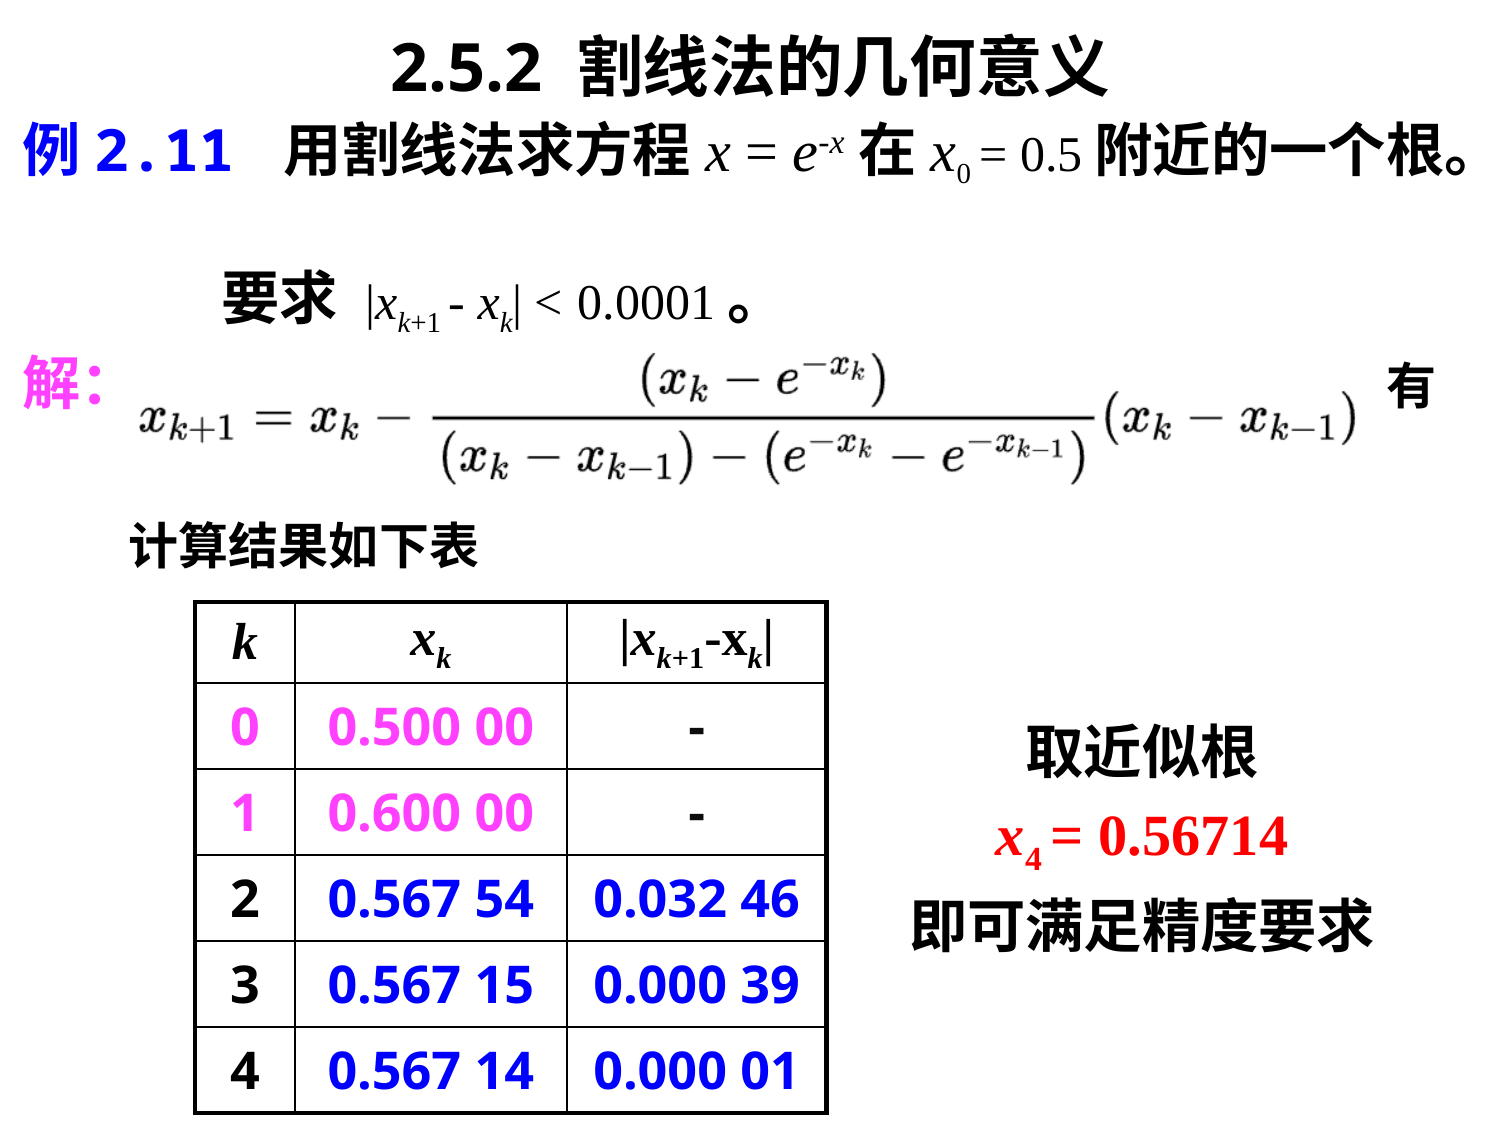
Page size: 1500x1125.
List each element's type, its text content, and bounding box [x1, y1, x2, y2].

table_cell 0.600 00 [296, 770, 566, 854]
table_cell 0.567 15 [296, 942, 566, 1026]
table_cell 0.032 46 [568, 856, 824, 940]
table_cell - [568, 770, 824, 854]
table_cell 0.000 01 [568, 1028, 824, 1111]
table_cell 0.500 00 [296, 684, 566, 768]
table_cell 2 [197, 856, 294, 940]
table_header xk [296, 604, 566, 682]
table_cell 0.567 54 [296, 856, 566, 940]
text_box 2.5.2 割线法的几何意义 [73, 34, 1427, 106]
text_box 取近似根 x4 = 0.56714 即可满足精度要求 [858, 708, 1426, 962]
table_cell 0.567 14 [296, 1028, 566, 1111]
table_cell 4 [197, 1028, 294, 1111]
text_box 计算结果如下表 [53, 507, 555, 602]
picture [139, 352, 1360, 492]
subtitle 例2.11 用割线法求方程x = e-x在x0 = 0.5附近的一个根。 要求 |xk+1 - xk| < 0.0001。 解：取x0 = 0.5、x1 = 0.6，令f(x) = x - e-x利用割线迭代公式，有 [7, 106, 1500, 346]
table_cell 0 [197, 684, 294, 768]
table_header k [197, 604, 294, 682]
table_cell - [568, 684, 824, 768]
table_cell 1 [197, 770, 294, 854]
table_cell 3 [197, 942, 294, 1026]
table_header |xk+1-xk| [568, 604, 824, 682]
table_cell 0.000 39 [568, 942, 824, 1026]
